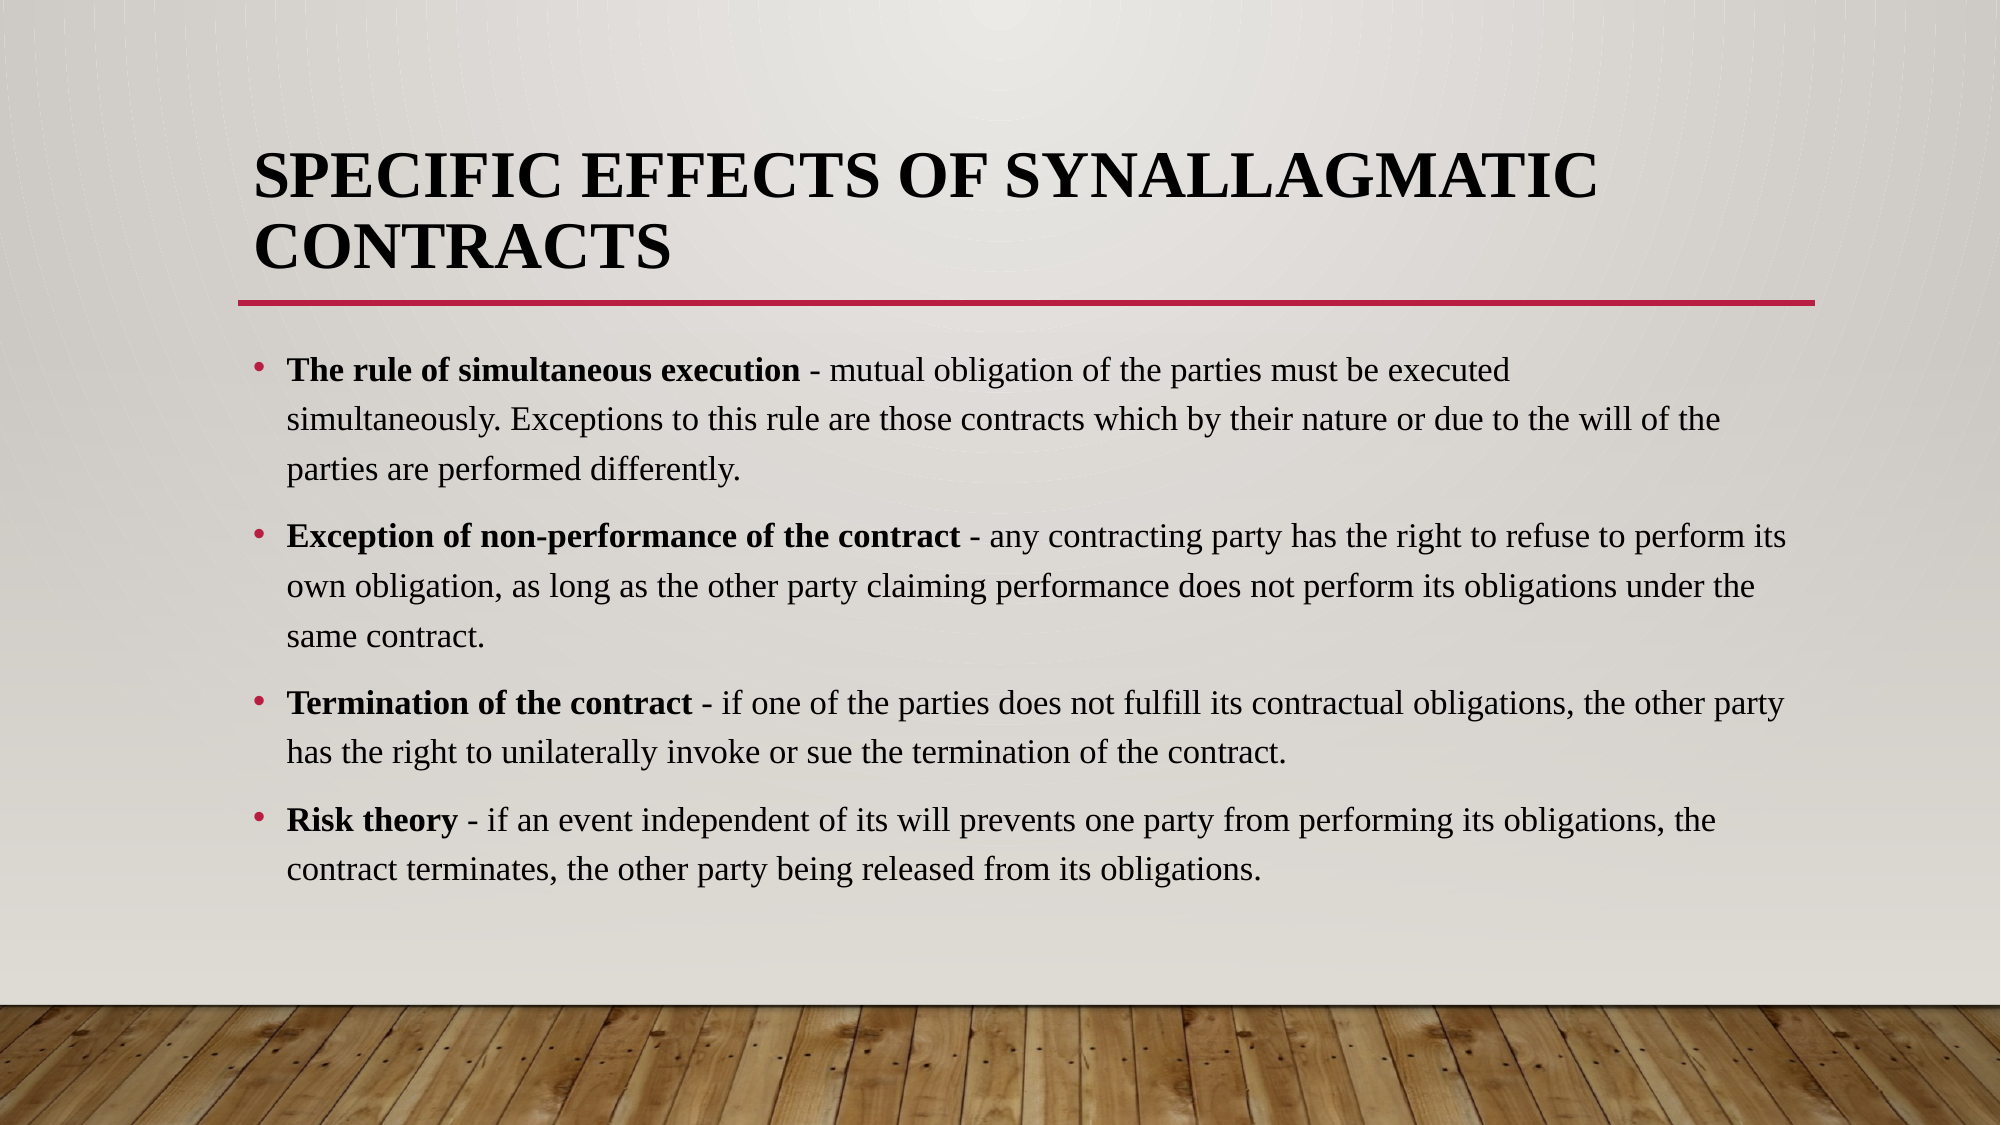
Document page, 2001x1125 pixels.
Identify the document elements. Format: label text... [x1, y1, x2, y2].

list The rule of simultaneous execution - mutual obligation of the parties must be executed simultaneously. Exceptions to this rule are those contracts which by their nature or due to the will of the parties are performed differently. Exception of non-performance of the contract - any contracting party has the right to refuse to perform its own obligation, as long as the other party claiming performance does not perform its obligations under the same contract. Termination of the contract - if one of the parties does not fulfill its contractual obligations, the other party has the right to unilaterally invoke or sue the termination of the contract. Risk theory - if an event independent of its will prevents one party from performing its obligations, the contract terminates, the other party being released from its obligations. [238, 330, 1814, 897]
title Specific effects of synallagmatic contracts [238, 131, 1814, 305]
picture [0, 1005, 2000, 1125]
